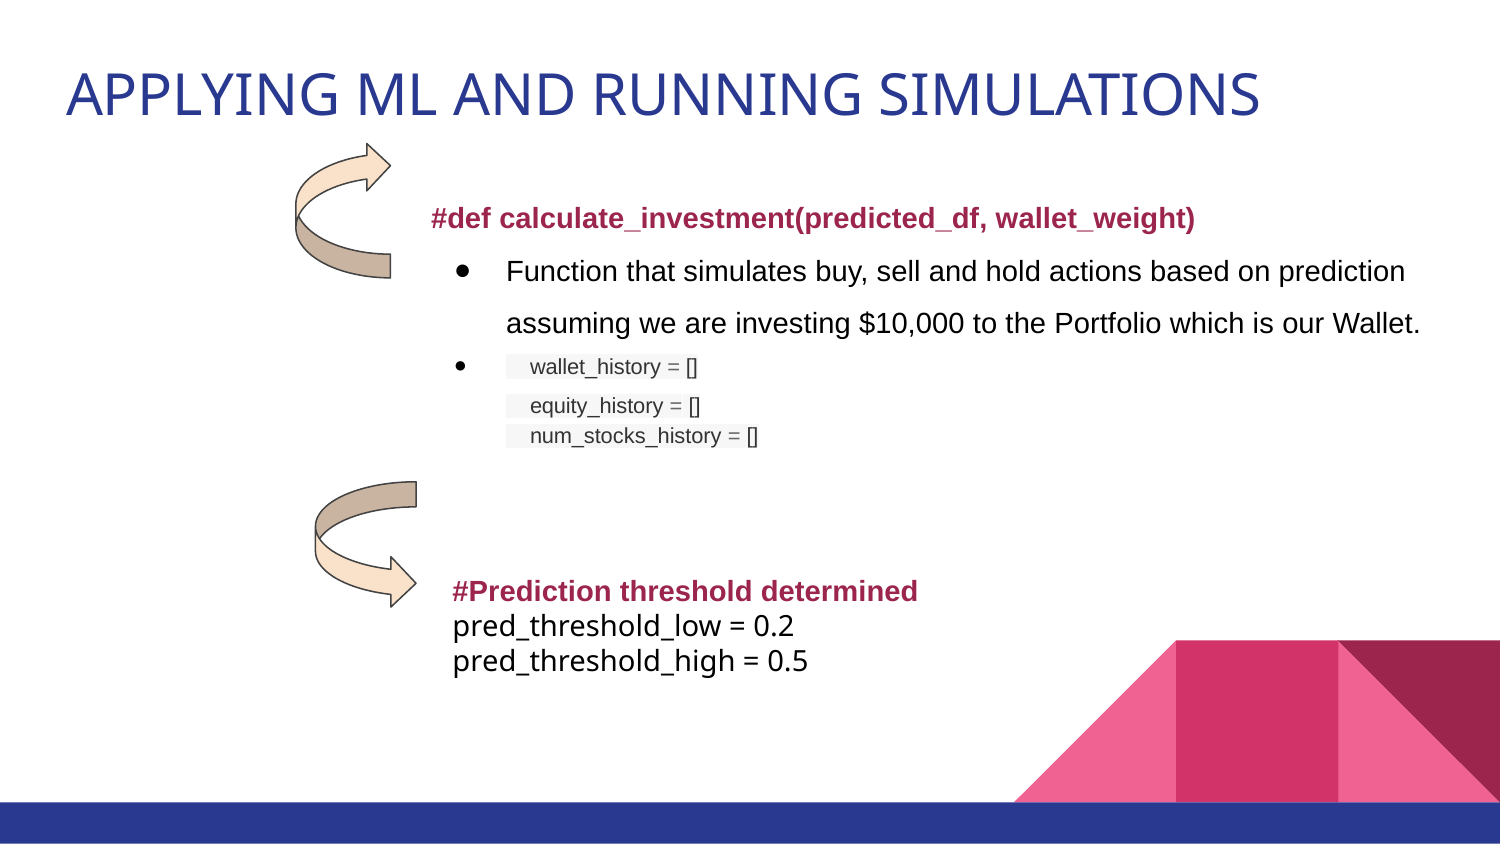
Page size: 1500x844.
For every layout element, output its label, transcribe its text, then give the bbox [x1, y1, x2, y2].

text_box [295, 143, 391, 278]
title APPLYING ML AND RUNNING SIMULATIONS [51, 42, 1449, 142]
text_box #def calculate_investment(predicted_df, wallet_weight) Function that simulates buy, sell and hold actions based on prediction assuming we are investing $10,000 to the Portfolio which is our Wallet. wallet_history = [] equity_history = [] num_stocks_history = [] [415, 166, 1447, 568]
text_box [315, 481, 417, 608]
text_box #Prediction threshold determined pred_threshold_low = 0.2 pred_threshold_high = 0.5 [437, 539, 1422, 693]
